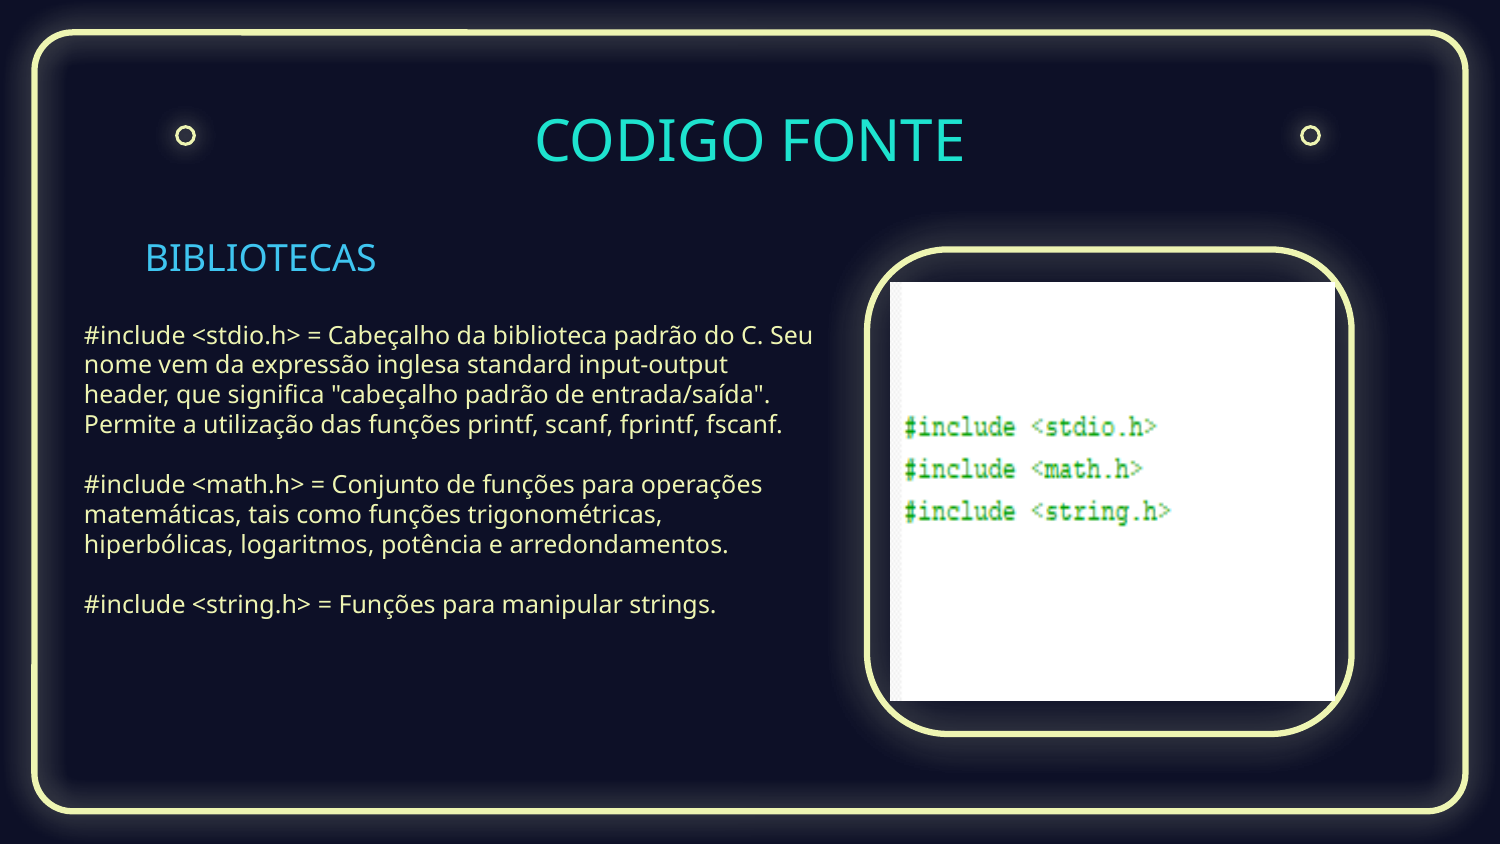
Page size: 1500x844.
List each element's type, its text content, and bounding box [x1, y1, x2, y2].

text_box BIBLIOTECAS [129, 228, 497, 294]
title CODIGO FONTE [118, 88, 1382, 183]
list #include <stdio.h> = Cabeçalho da biblioteca padrão do C. Seu nome vem da expressão inglesa standard input-output header, que significa "cabeçalho padrão de entrada/saída". Permite a utilização das funções printf, scanf, fprintf, fscanf. #include <math.h> = Conjunto de funções para operações matemáticas, tais como funções trigonométricas, hiperbólicas, logaritmos, potência e arredondamentos. #include <string.h> = Funções para manipular strings. [68, 306, 830, 662]
picture [890, 281, 1335, 702]
text_box [866, 249, 1352, 734]
